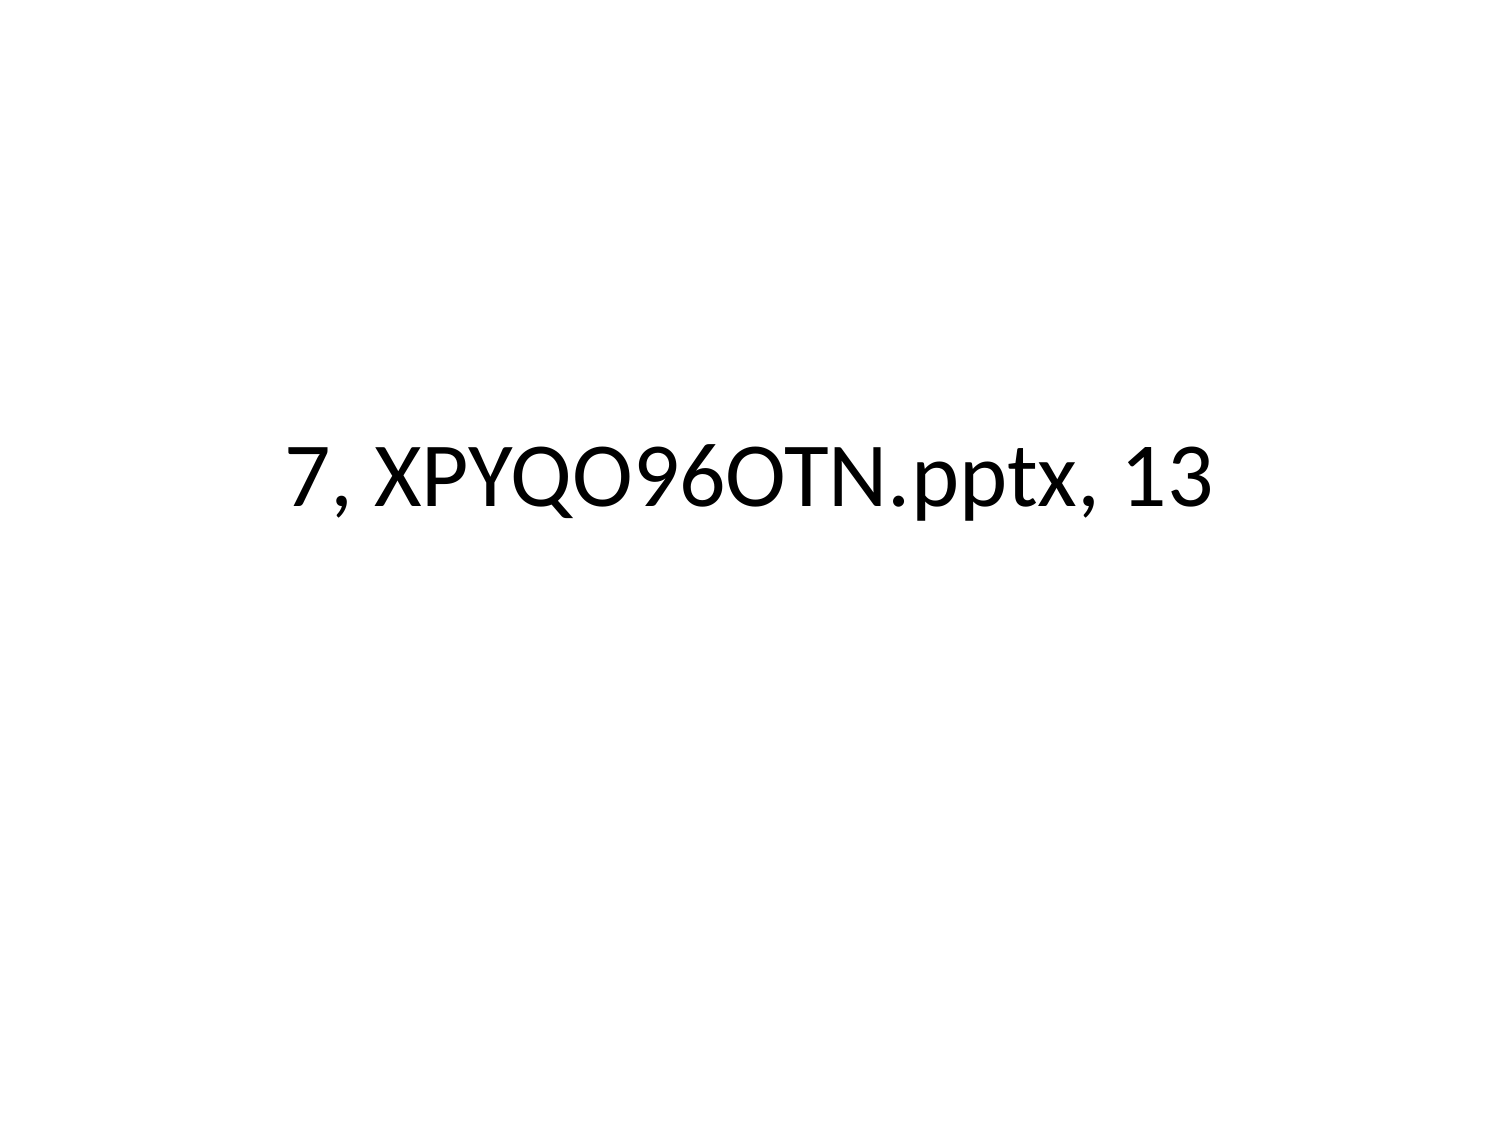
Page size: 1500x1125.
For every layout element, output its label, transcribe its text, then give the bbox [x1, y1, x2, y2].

title 7, XPYQO96OTN.pptx, 13 [112, 349, 1388, 591]
